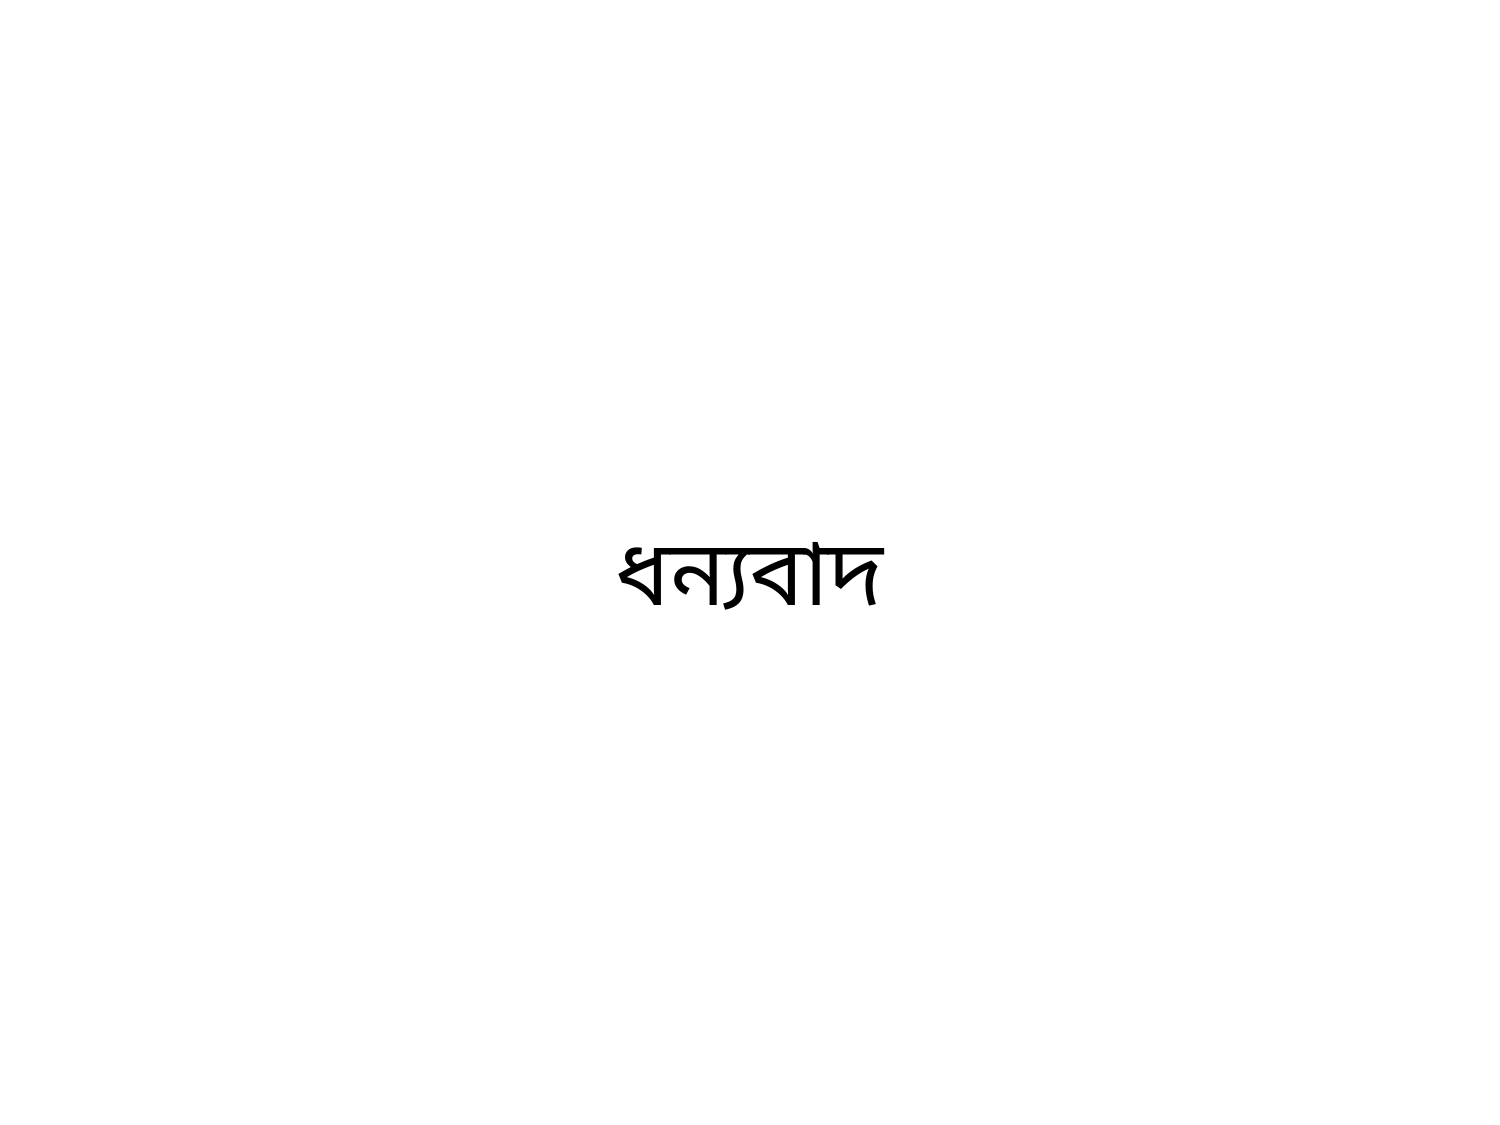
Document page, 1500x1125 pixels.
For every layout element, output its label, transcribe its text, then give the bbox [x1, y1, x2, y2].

title ধন্যবাদ [75, 324, 1425, 813]
